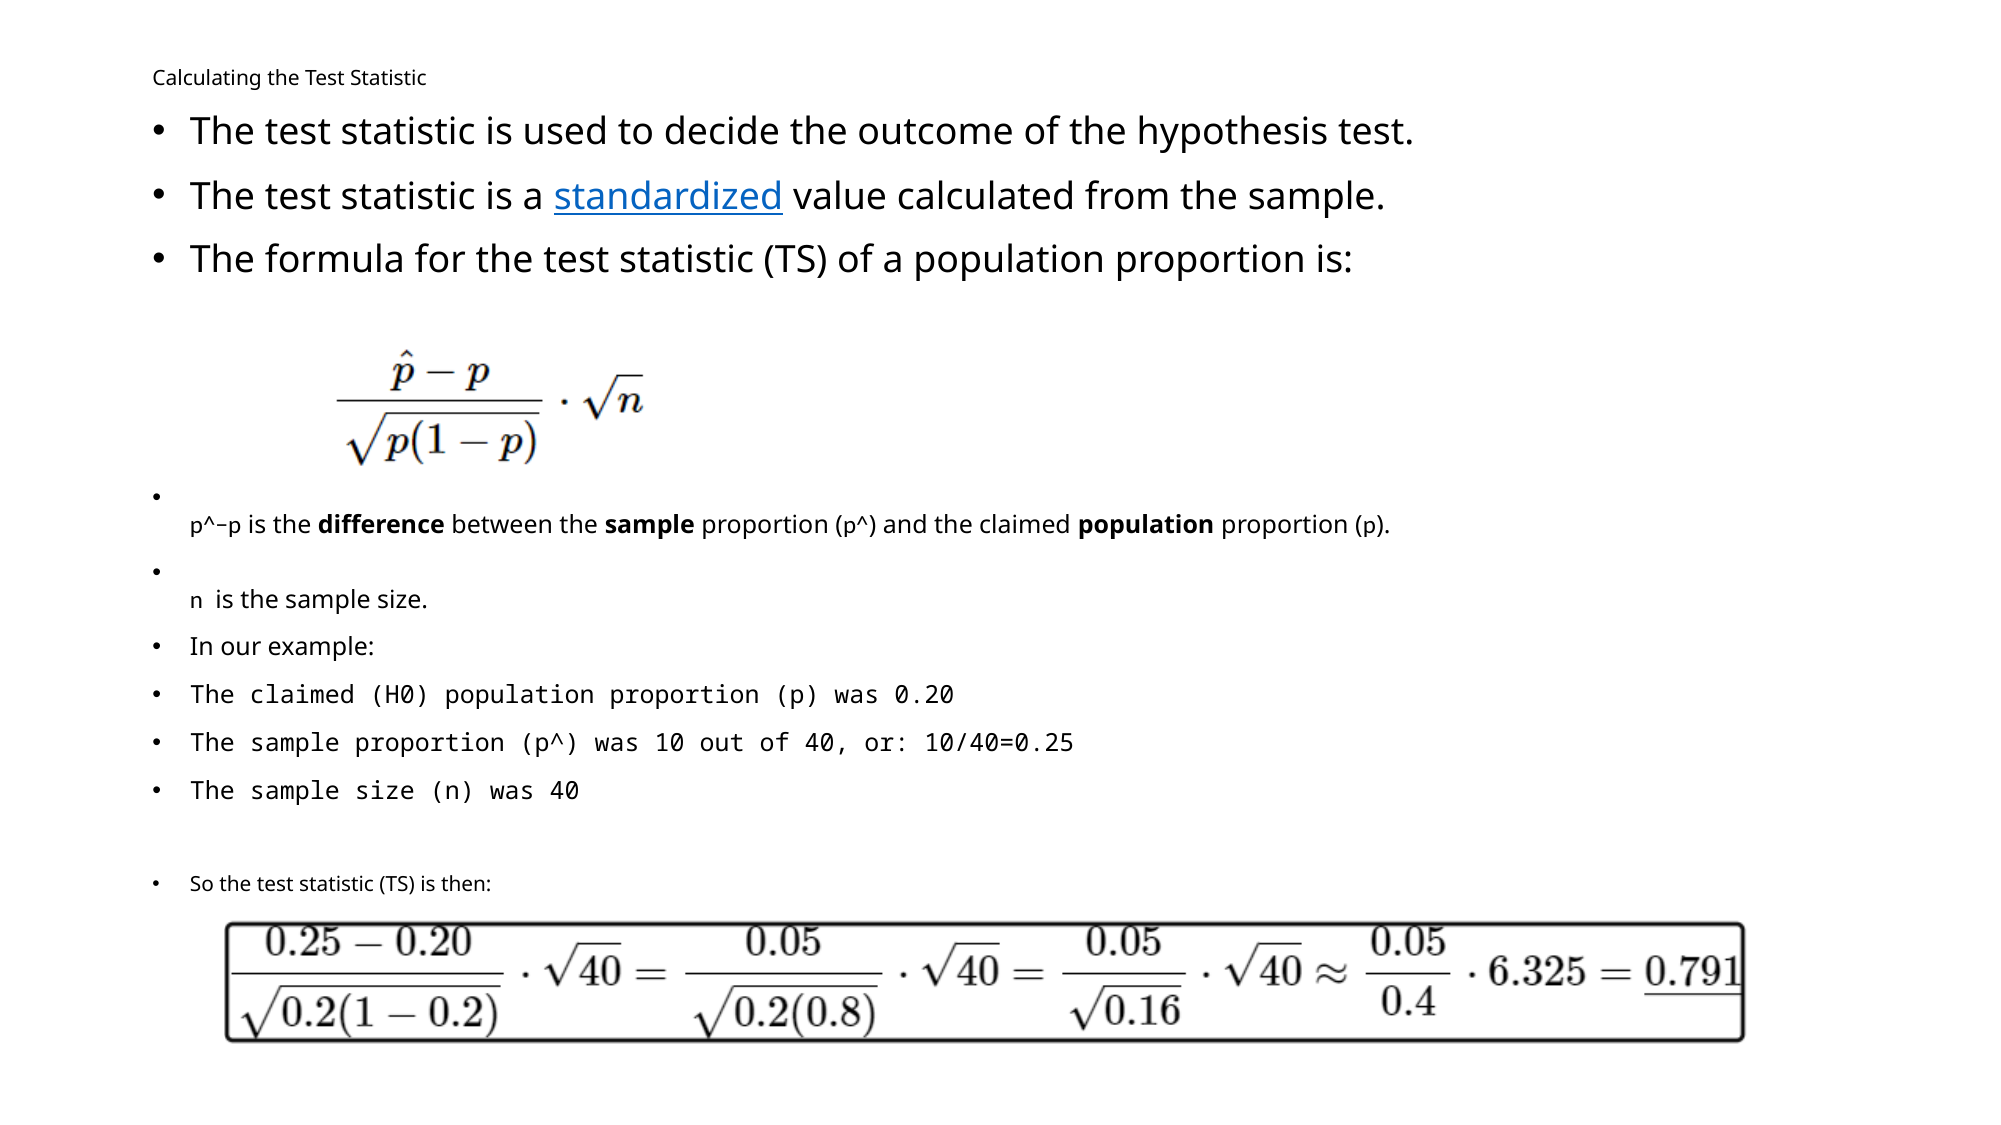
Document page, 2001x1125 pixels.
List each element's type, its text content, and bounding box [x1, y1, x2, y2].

title Calculating the Test Statistic [137, 59, 1863, 104]
list The test statistic is used to decide the outcome of the hypothesis test. The test statistic is a standardized value calculated from the sample. The formula for the test statistic (TS) of a population proportion is: p^−p is the difference between the sample proportion (p^) and the claimed population proportion (p). n is the sample size. In our example: The claimed (H0) population proportion (p) was 0.20 The sample proportion (p^) was 10 out of 40, or: 10/40=0.25 The sample size (n) was 40 So the test statistic (TS) is then: [137, 104, 1863, 1014]
picture [224, 918, 1776, 1058]
picture [312, 303, 684, 480]
